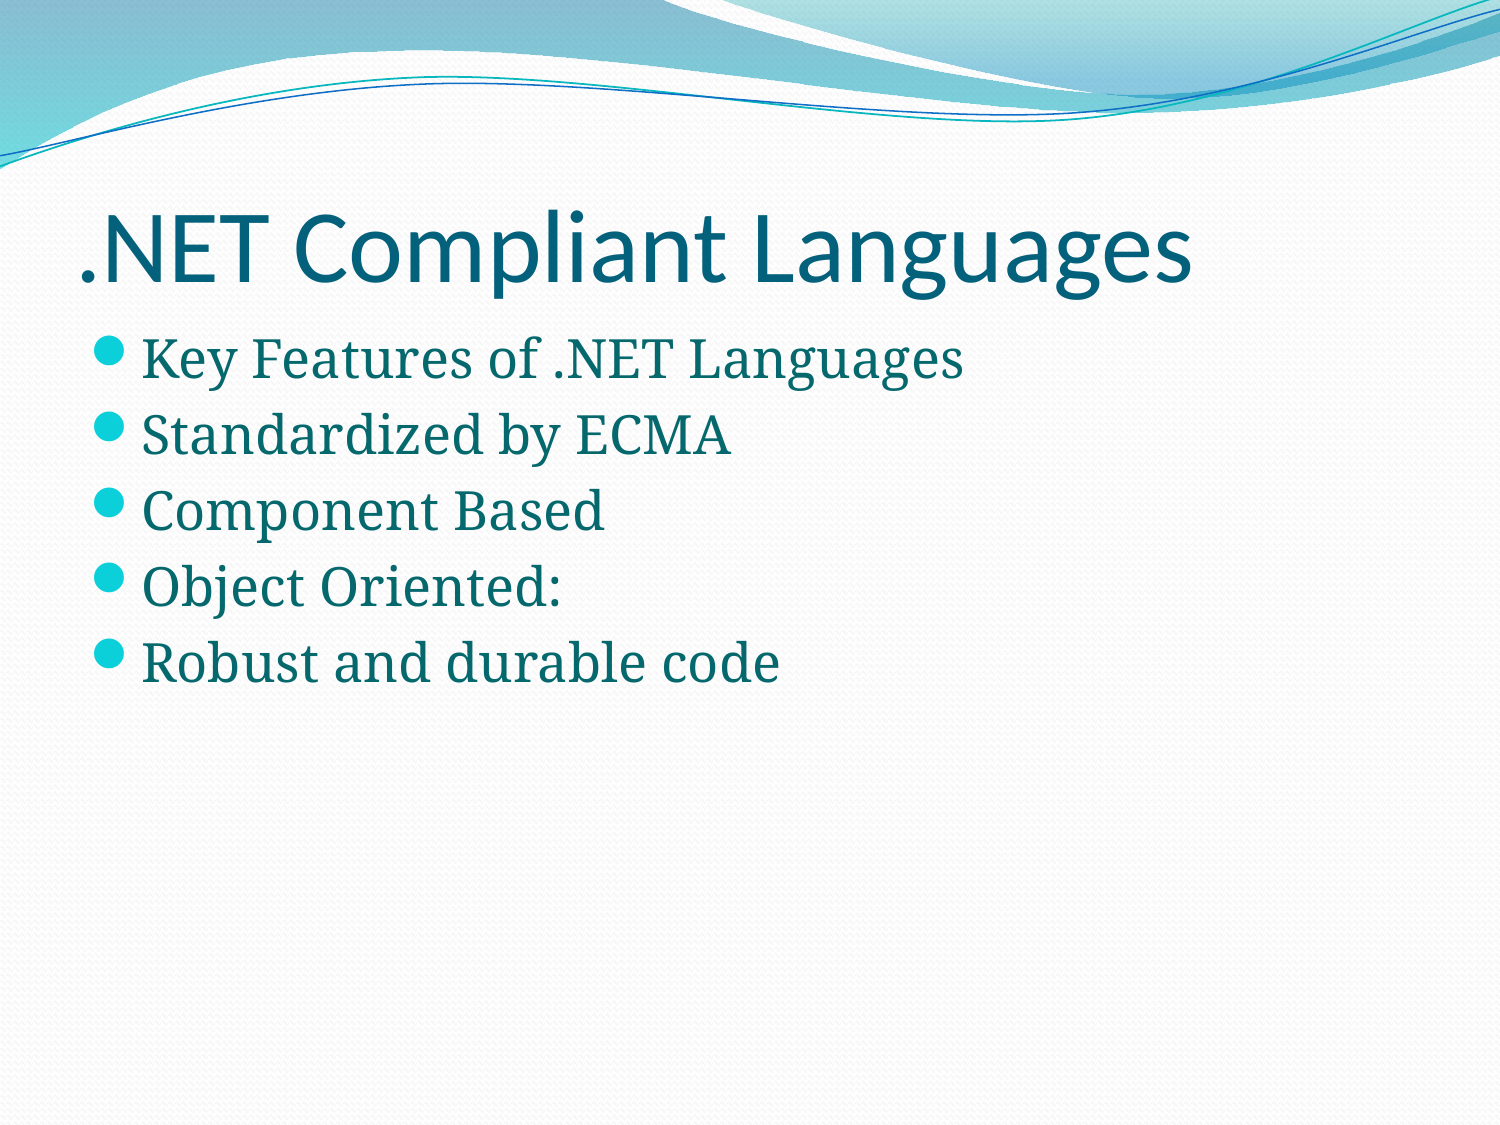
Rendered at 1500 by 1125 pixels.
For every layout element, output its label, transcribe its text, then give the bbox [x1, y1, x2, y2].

list Key Features of .NET Languages Standardized by ECMA Component Based Object Oriented: Robust and durable code [75, 317, 1425, 750]
title .NET Compliant Languages [75, 115, 1425, 303]
